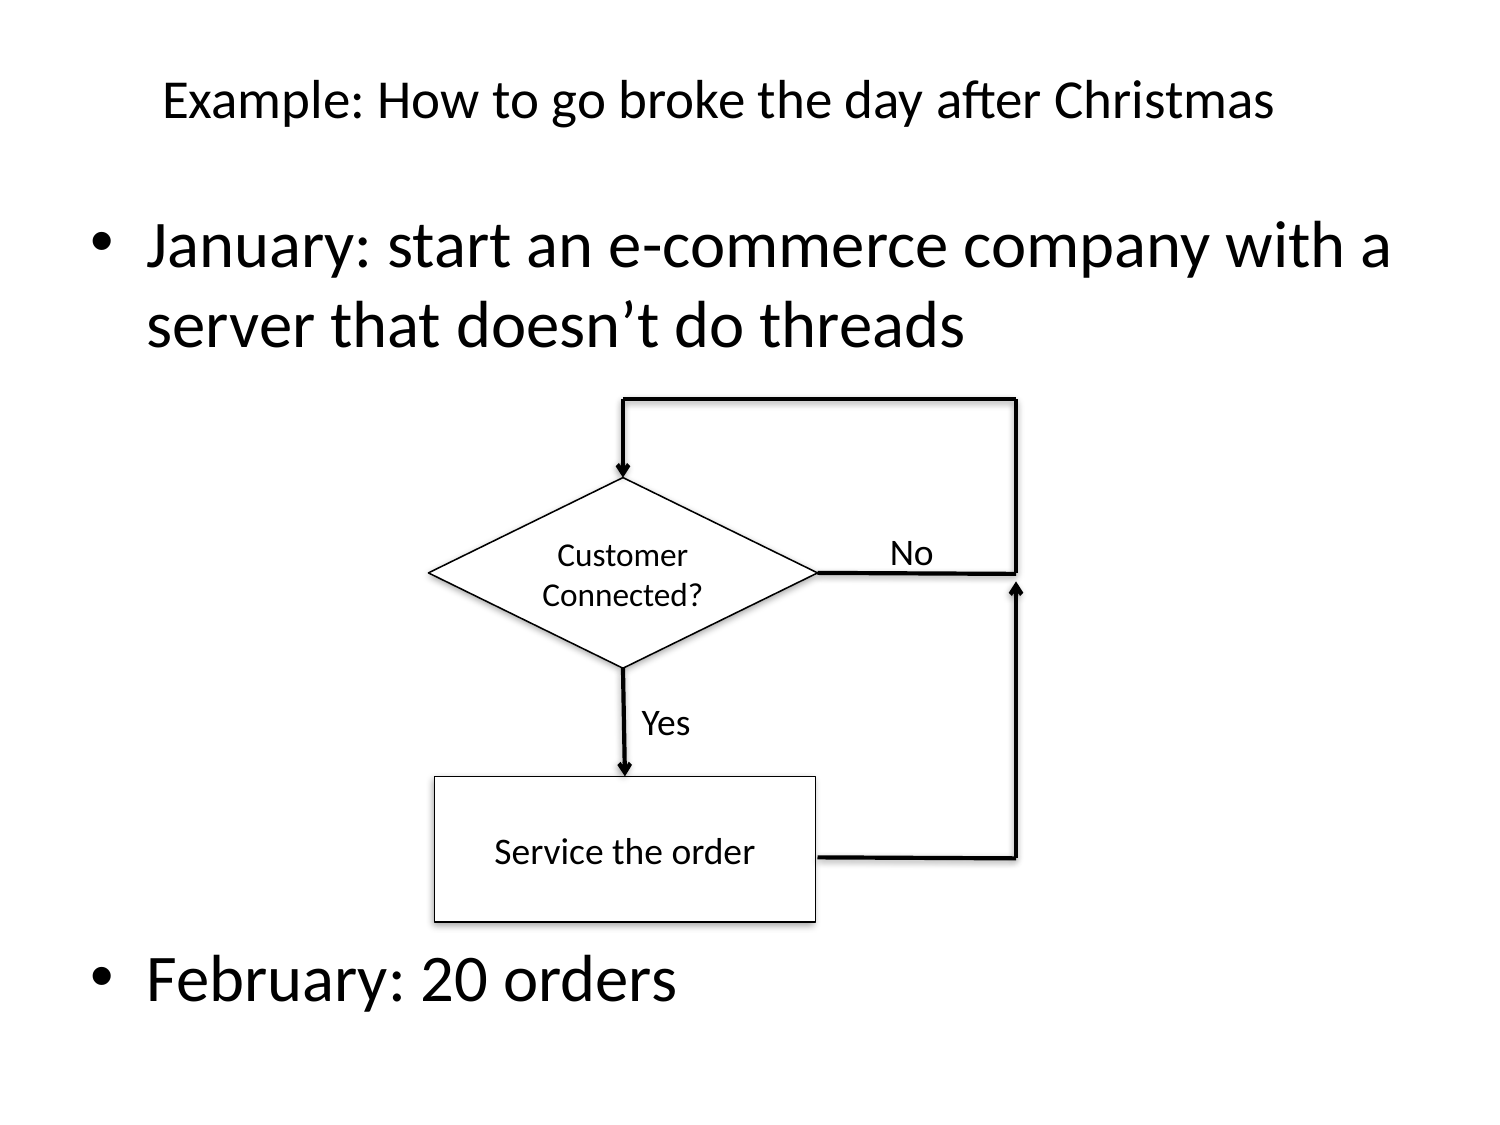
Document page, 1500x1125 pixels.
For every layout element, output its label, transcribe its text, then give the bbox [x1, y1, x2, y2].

text_box Customer Connected? [427, 479, 816, 668]
text_box Service the order [434, 776, 816, 923]
title Example: How to go broke the day after Christmas [13, 54, 1425, 138]
list January: start an e-commerce company with a server that doesn’t do threads February: 20 orders [75, 193, 1425, 1095]
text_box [622, 668, 626, 777]
text_box Yes [630, 691, 706, 751]
text_box No [875, 520, 949, 571]
